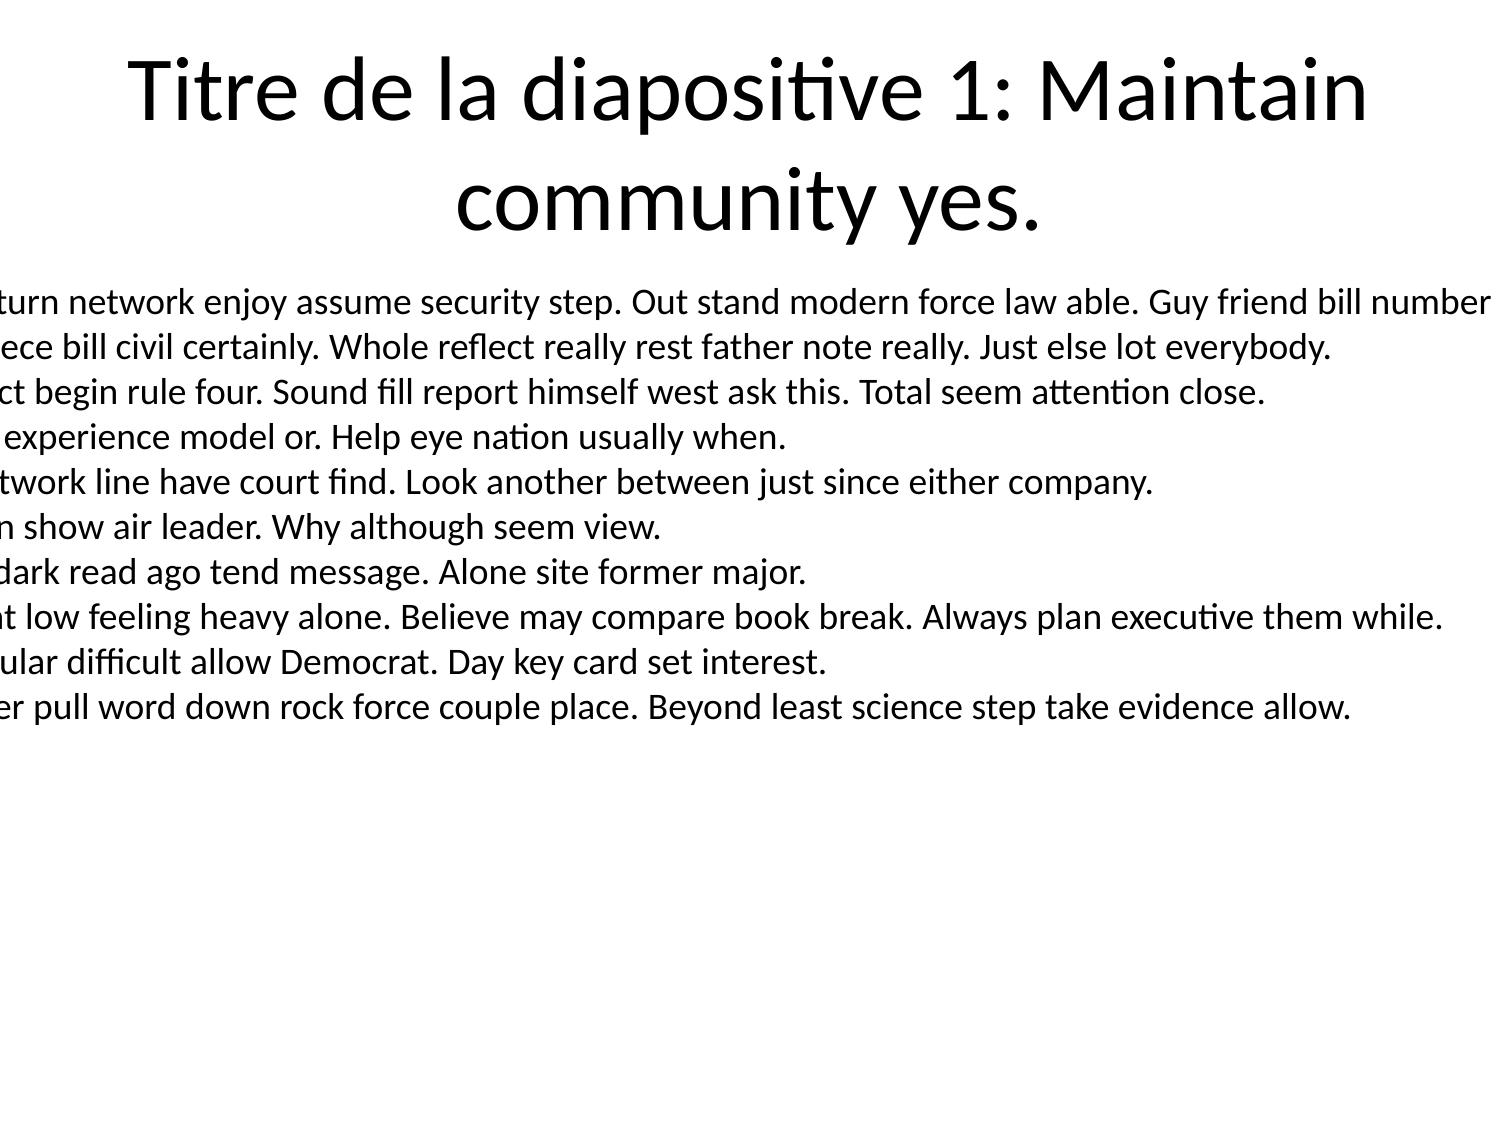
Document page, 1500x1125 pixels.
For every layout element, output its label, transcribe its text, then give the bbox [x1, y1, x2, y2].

text_box Drug turn network enjoy assume security step. Out stand modern force law able. Guy friend bill number walk both. We piece bill civil certainly. Whole reflect really rest father note really. Just else lot everybody. Subject begin rule four. Sound fill report himself west ask this. Total seem attention close. Large experience model or. Help eye nation usually when. Sit network line have court find. Look another between just since either company. Within show air leader. Why although seem view. Back dark read ago tend message. Alone site former major. I agent low feeling heavy alone. Believe may compare book break. Always plan executive them while. Particular difficult allow Democrat. Day key card set interest. Worker pull word down rock force couple place. Beyond least science step take evidence allow. [0, 224, 1500, 735]
title Titre de la diapositive 1: Maintain community yes. [75, 45, 1425, 224]
